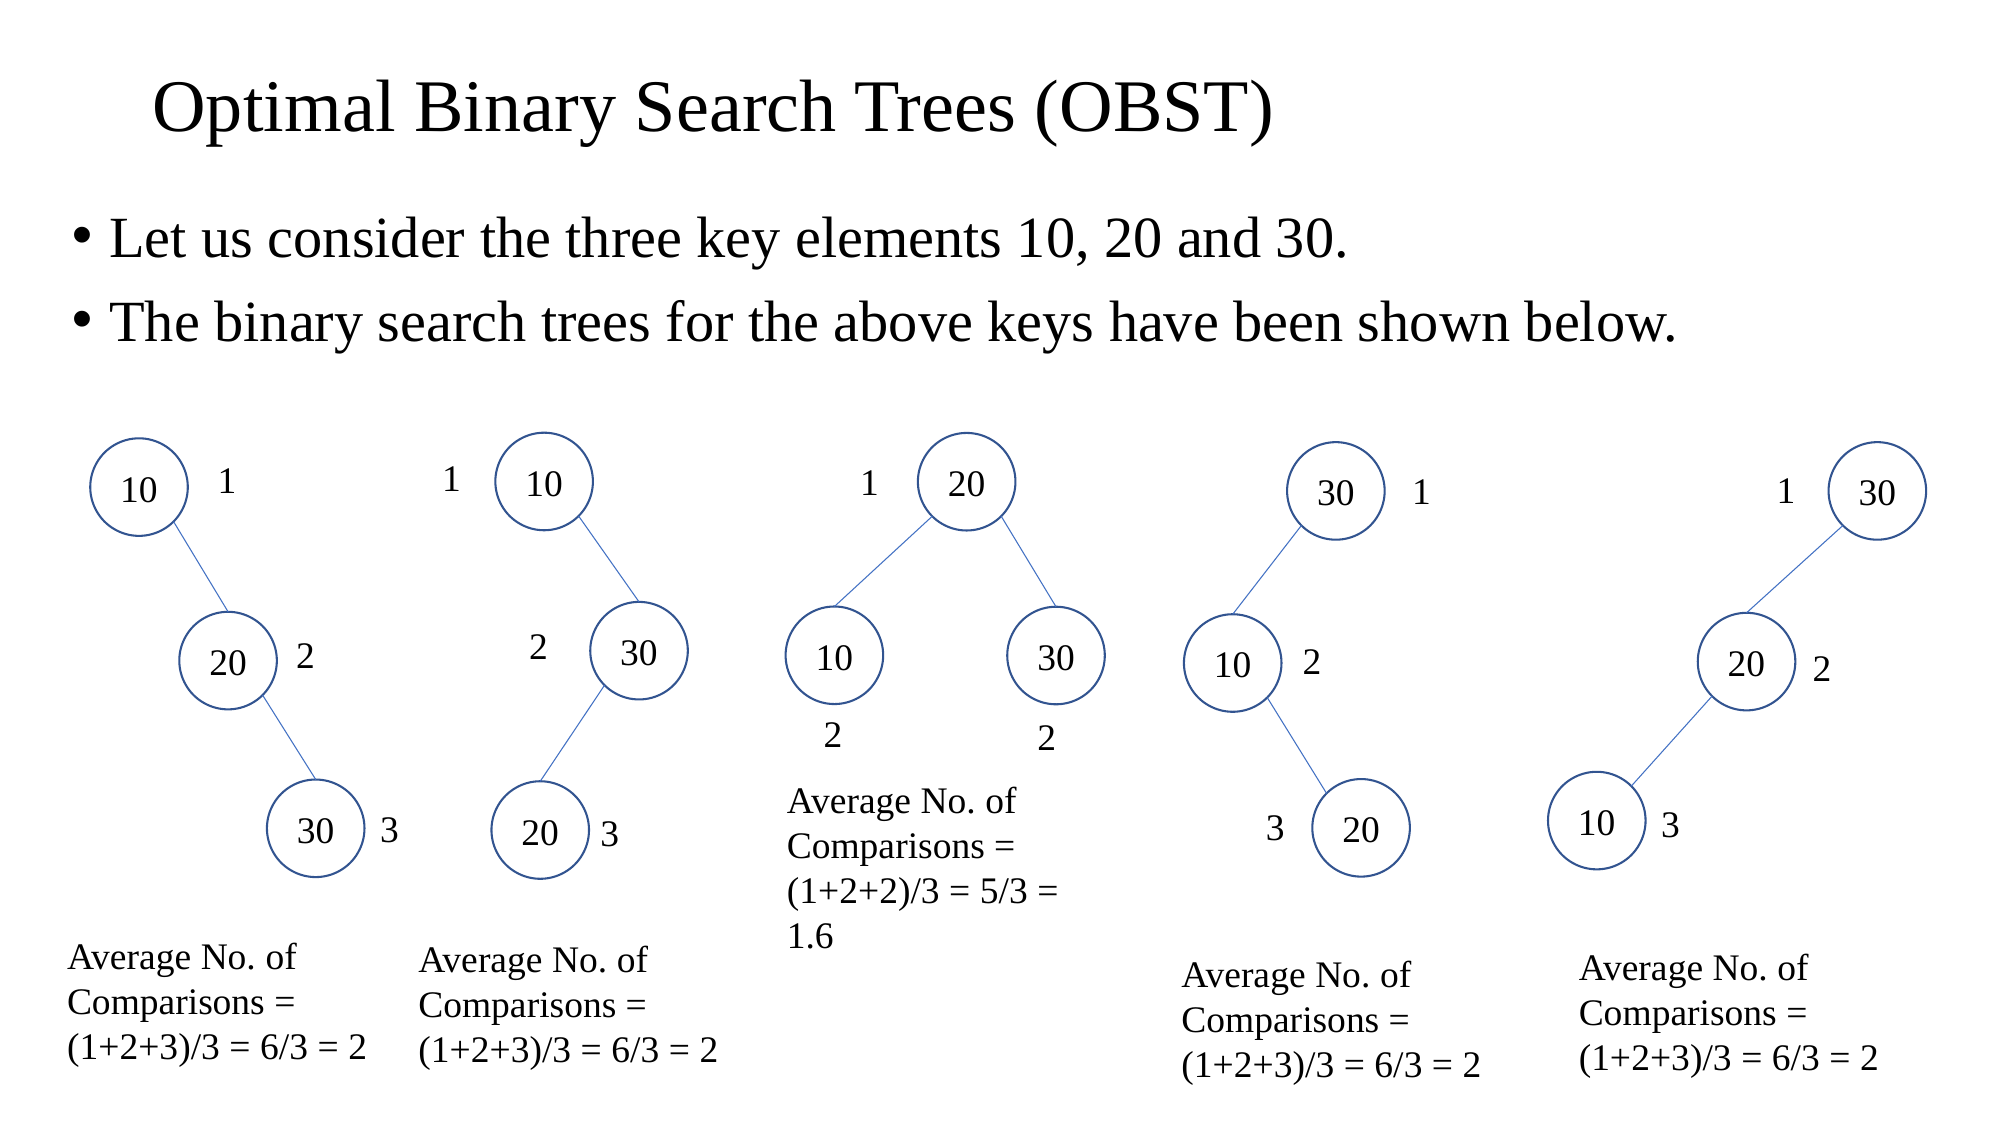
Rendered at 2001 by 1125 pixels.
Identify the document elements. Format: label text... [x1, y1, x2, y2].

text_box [52, 438, 403, 1077]
title Optimal Binary Search Trees (OBST) [137, 59, 1863, 156]
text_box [771, 432, 1118, 967]
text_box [1548, 442, 1927, 1087]
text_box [403, 432, 749, 1080]
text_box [1166, 442, 1512, 1094]
list Let us consider the three key elements 10, 20 and 30. The binary search trees for the above keys have been shown below. [56, 199, 1945, 400]
